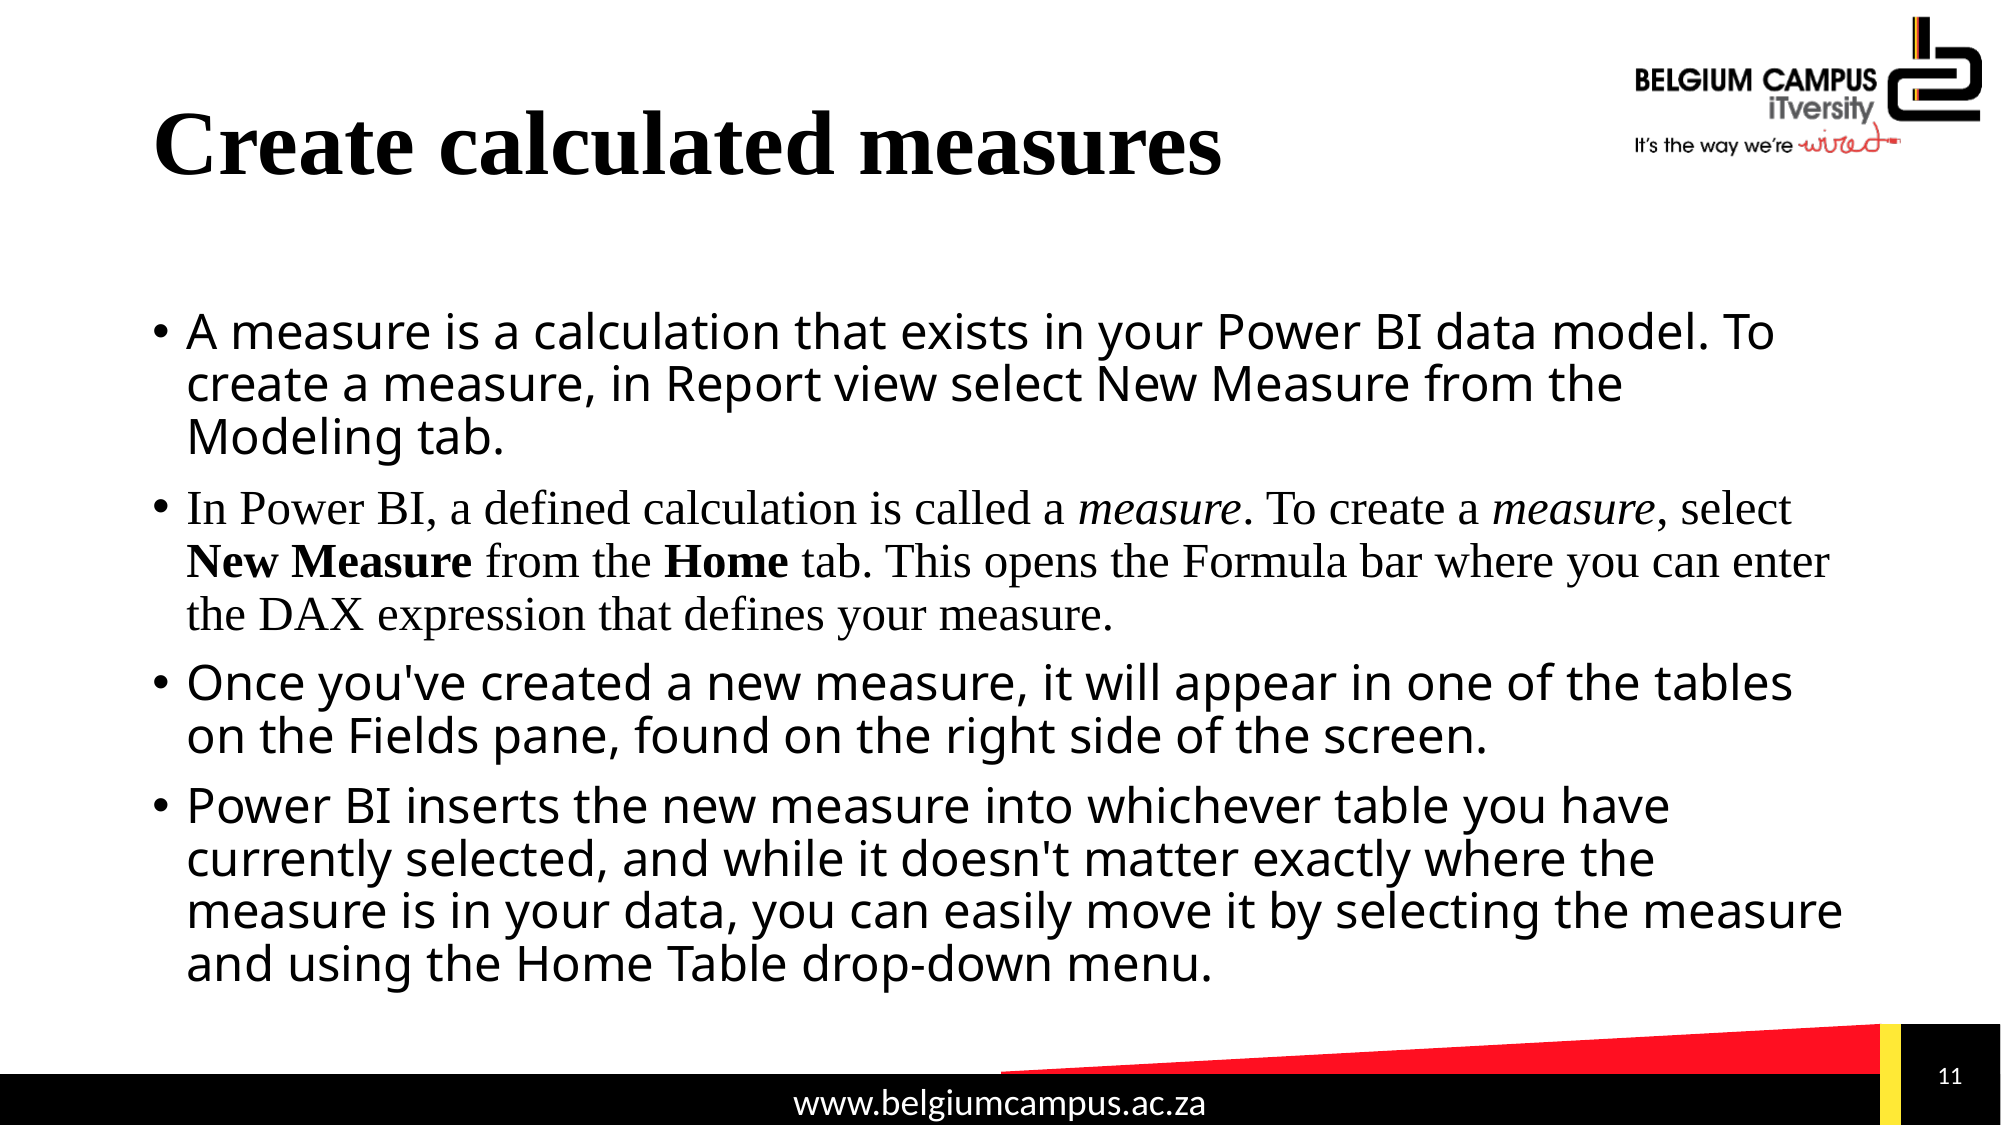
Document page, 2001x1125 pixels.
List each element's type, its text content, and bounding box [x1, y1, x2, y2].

title Create calculated measures [137, 59, 1863, 278]
list A measure is a calculation that exists in your Power BI data model. To create a measure, in Report view select New Measure from the Modeling tab. In Power BI, a defined calculation is called a measure. To create a measure, select New Measure from the Home tab. This opens the Formula bar where you can enter the DAX expression that defines your measure. Once you've created a new measure, it will appear in one of the tables on the Fields pane, found on the right side of the screen. Power BI inserts the new measure into whichever table you have currently selected, and while it doesn't matter exactly where the measure is in your data, you can easily move it by selecting the measure and using the Home Table drop-down menu. [137, 299, 1863, 1014]
picture [1631, 0, 1986, 198]
